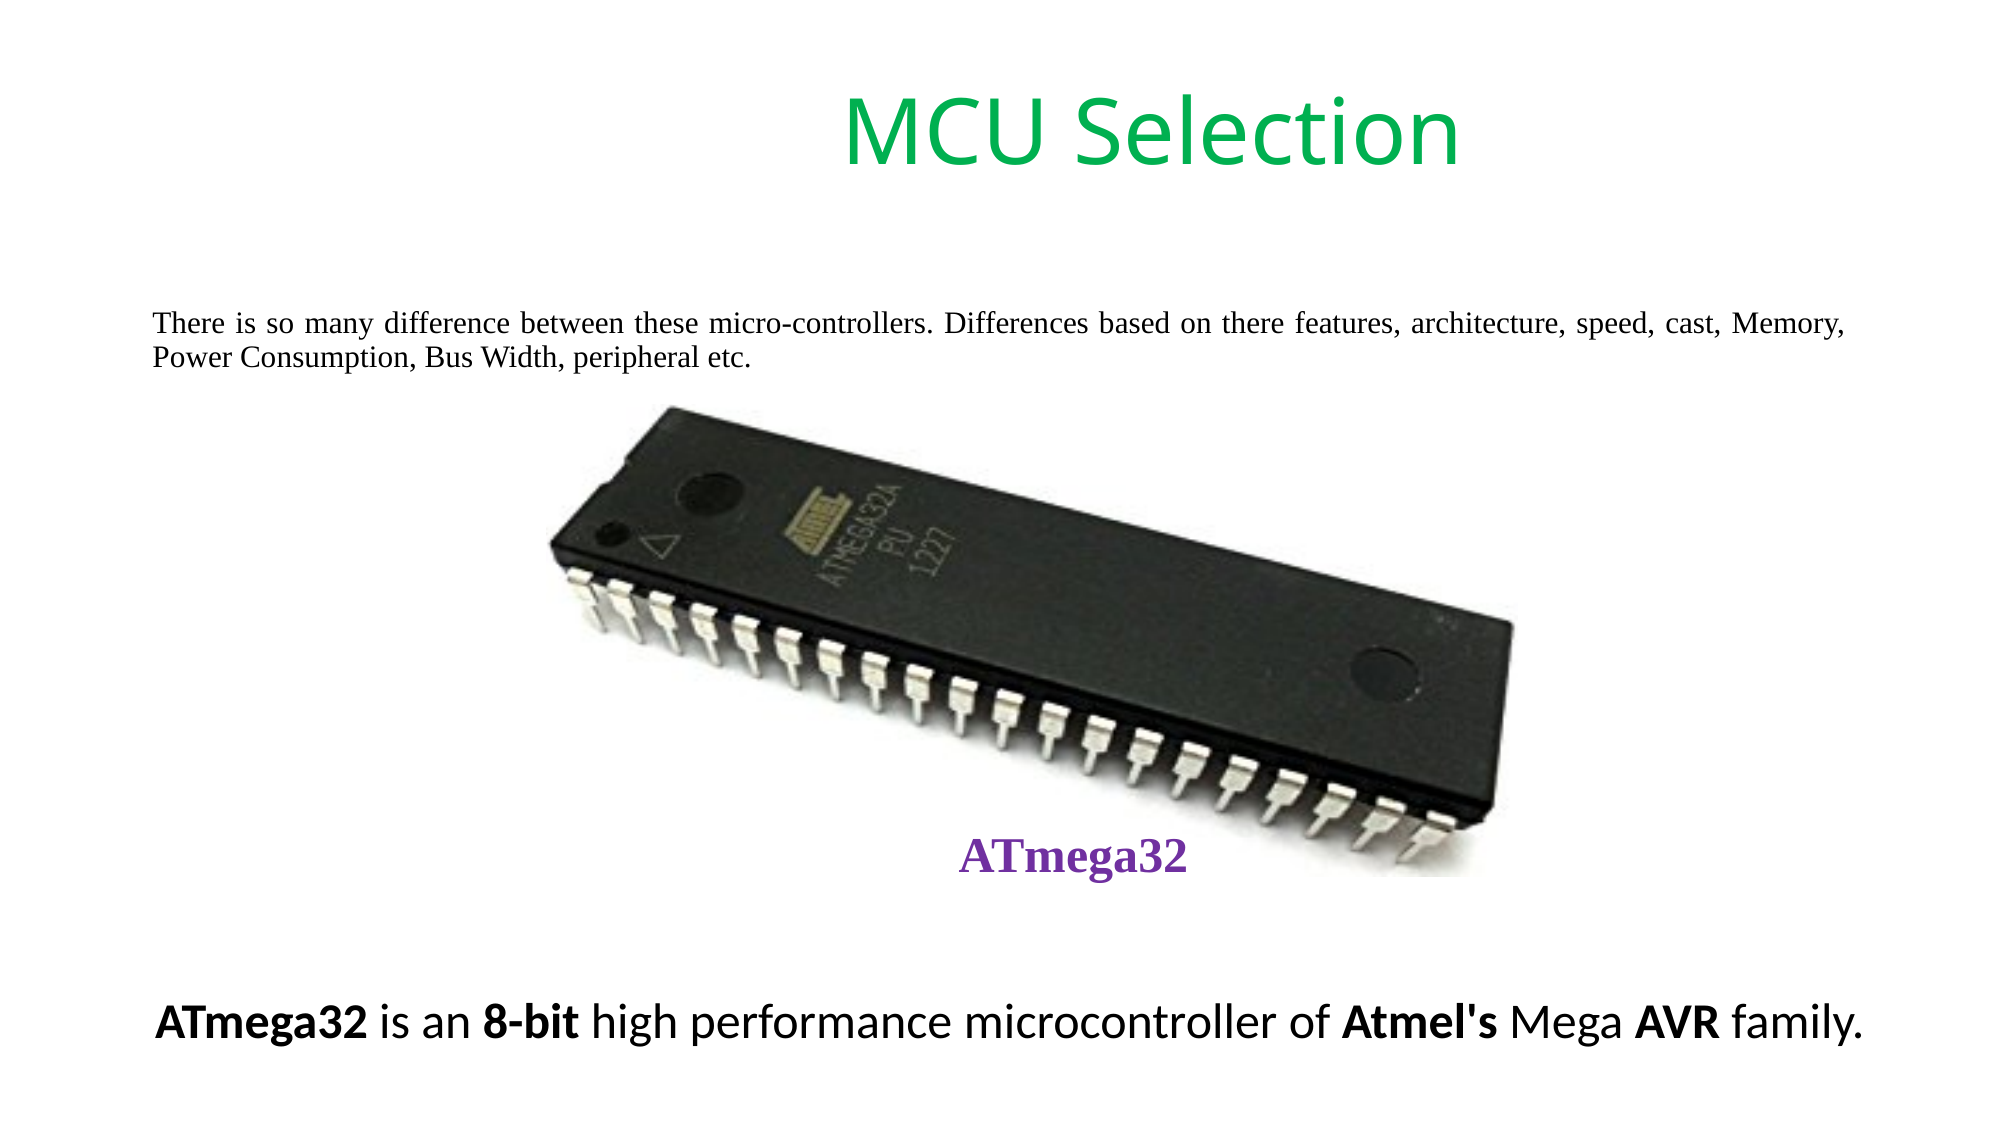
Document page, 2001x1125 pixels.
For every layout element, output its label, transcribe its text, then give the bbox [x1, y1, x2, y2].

picture [546, 404, 1518, 877]
text_box ATmega32 [943, 877, 1230, 890]
title MCU Selection [137, 59, 1863, 210]
list There is so many difference between these micro-controllers. Differences based on there features, architecture, speed, cast, Memory, Power Consumption, Bus Width, peripheral etc. [137, 299, 1863, 1102]
text_box ATmega32 is an 8-bit high performance microcontroller of Atmel's Mega AVR family. [140, 981, 1924, 1056]
